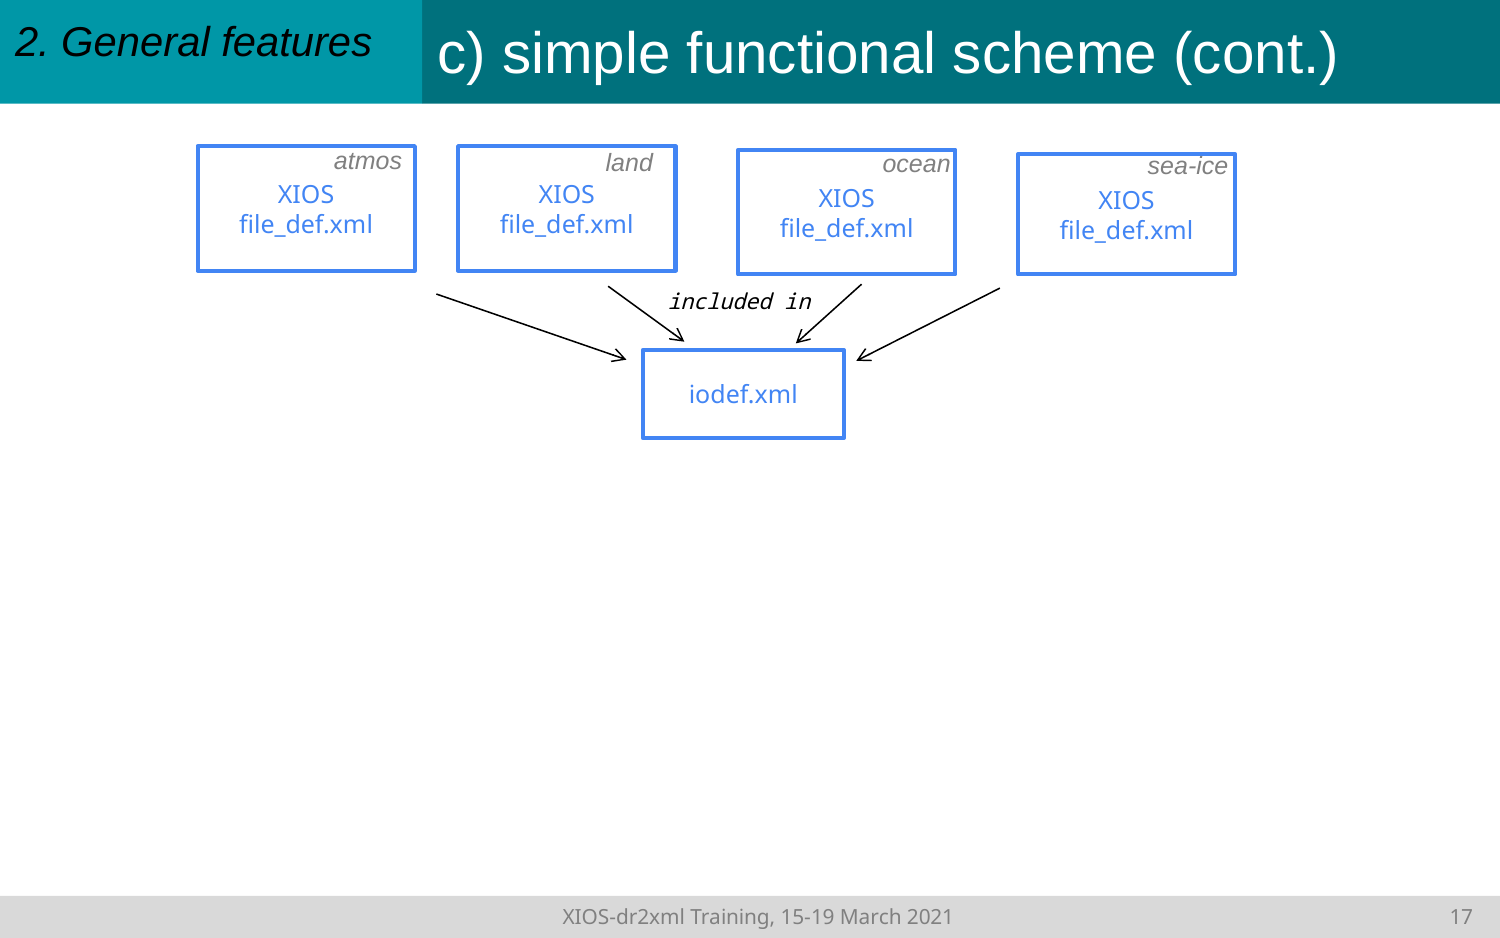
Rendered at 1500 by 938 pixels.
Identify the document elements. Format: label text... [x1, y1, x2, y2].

text_box atmos [312, 136, 417, 182]
text_box included in [646, 280, 832, 322]
text_box XIOS file_def.xml [1016, 152, 1237, 276]
title c) simple functional scheme (cont.) [423, 0, 1500, 104]
text_box sea-ice [1117, 142, 1244, 188]
text_box land [579, 139, 668, 185]
text_box XIOS file_def.xml [196, 144, 417, 273]
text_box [795, 283, 862, 344]
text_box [436, 293, 627, 360]
text_box iodef.xml [641, 348, 846, 440]
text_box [856, 287, 1001, 362]
text_box 2. General features [0, 0, 423, 104]
text_box ocean [861, 140, 966, 186]
text_box XIOS file_def.xml [736, 148, 957, 276]
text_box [607, 286, 685, 342]
text_box XIOS file_def.xml [456, 144, 678, 273]
text_box XIOS-dr2xml Training, 15-19 March 2021 16 [0, 895, 1500, 938]
